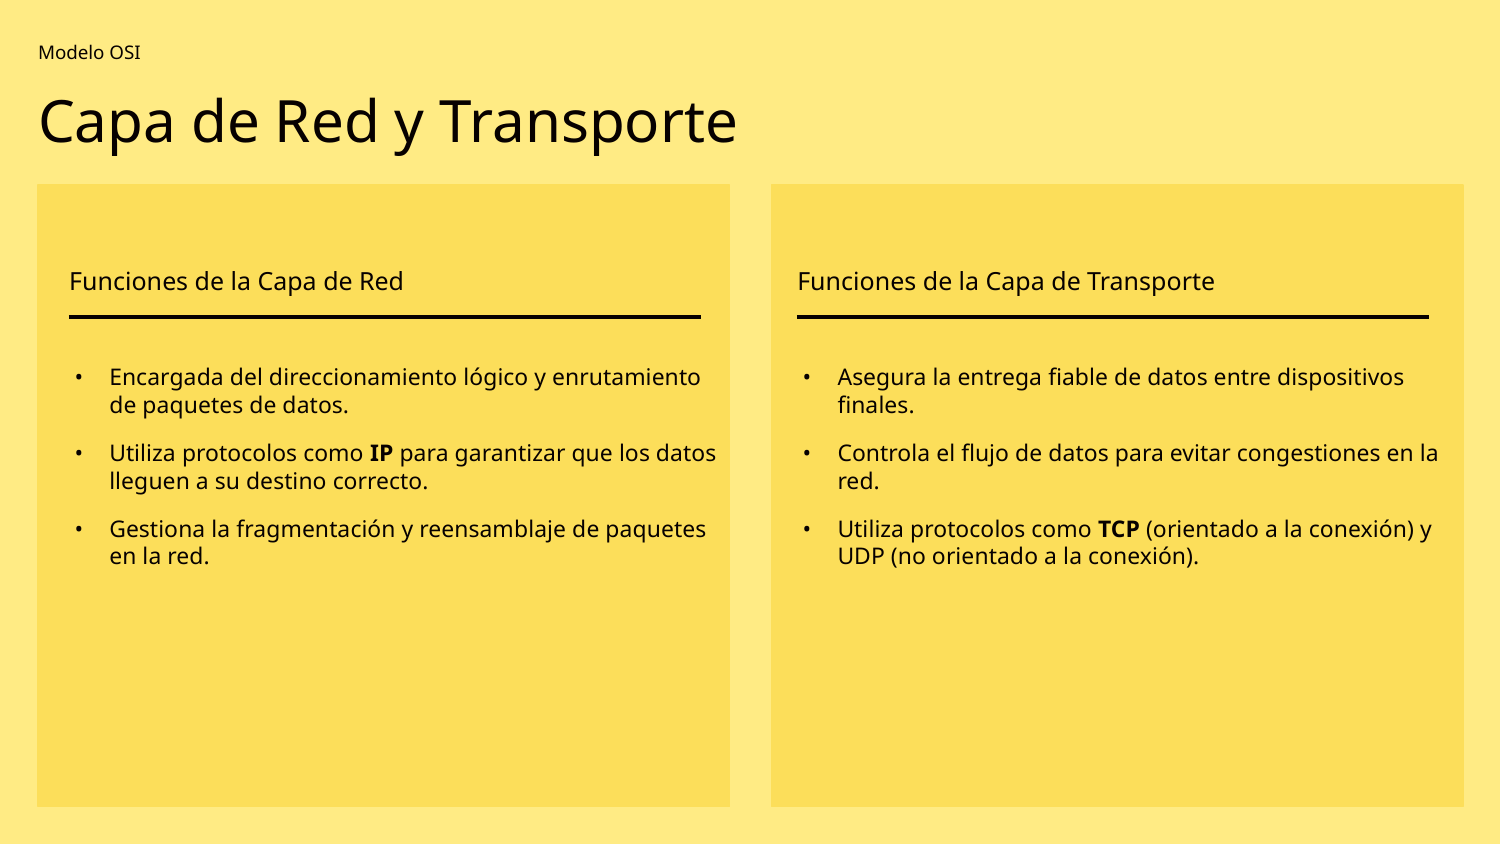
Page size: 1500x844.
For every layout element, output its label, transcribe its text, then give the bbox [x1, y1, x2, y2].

subtitle Funciones de la Capa de Transporte [782, 216, 1461, 311]
subtitle Funciones de la Capa de Red [54, 216, 733, 311]
list Encargada del direccionamiento lógico y enrutamiento de paquetes de datos. Utiliza protocolos como IP para garantizar que los datos lleguen a su destino correcto. Gestiona la fragmentación y reensamblaje de paquetes en la red. [38, 347, 732, 808]
list Asegura la entrega fiable de datos entre dispositivos finales. Controla el flujo de datos para evitar congestiones en la red. Utiliza protocolos como TCP (orientado a la conexión) y UDP (no orientado a la conexión). [766, 347, 1460, 808]
title Capa de Red y Transporte [38, 85, 1462, 180]
text_box Modelo OSI [38, 25, 732, 66]
